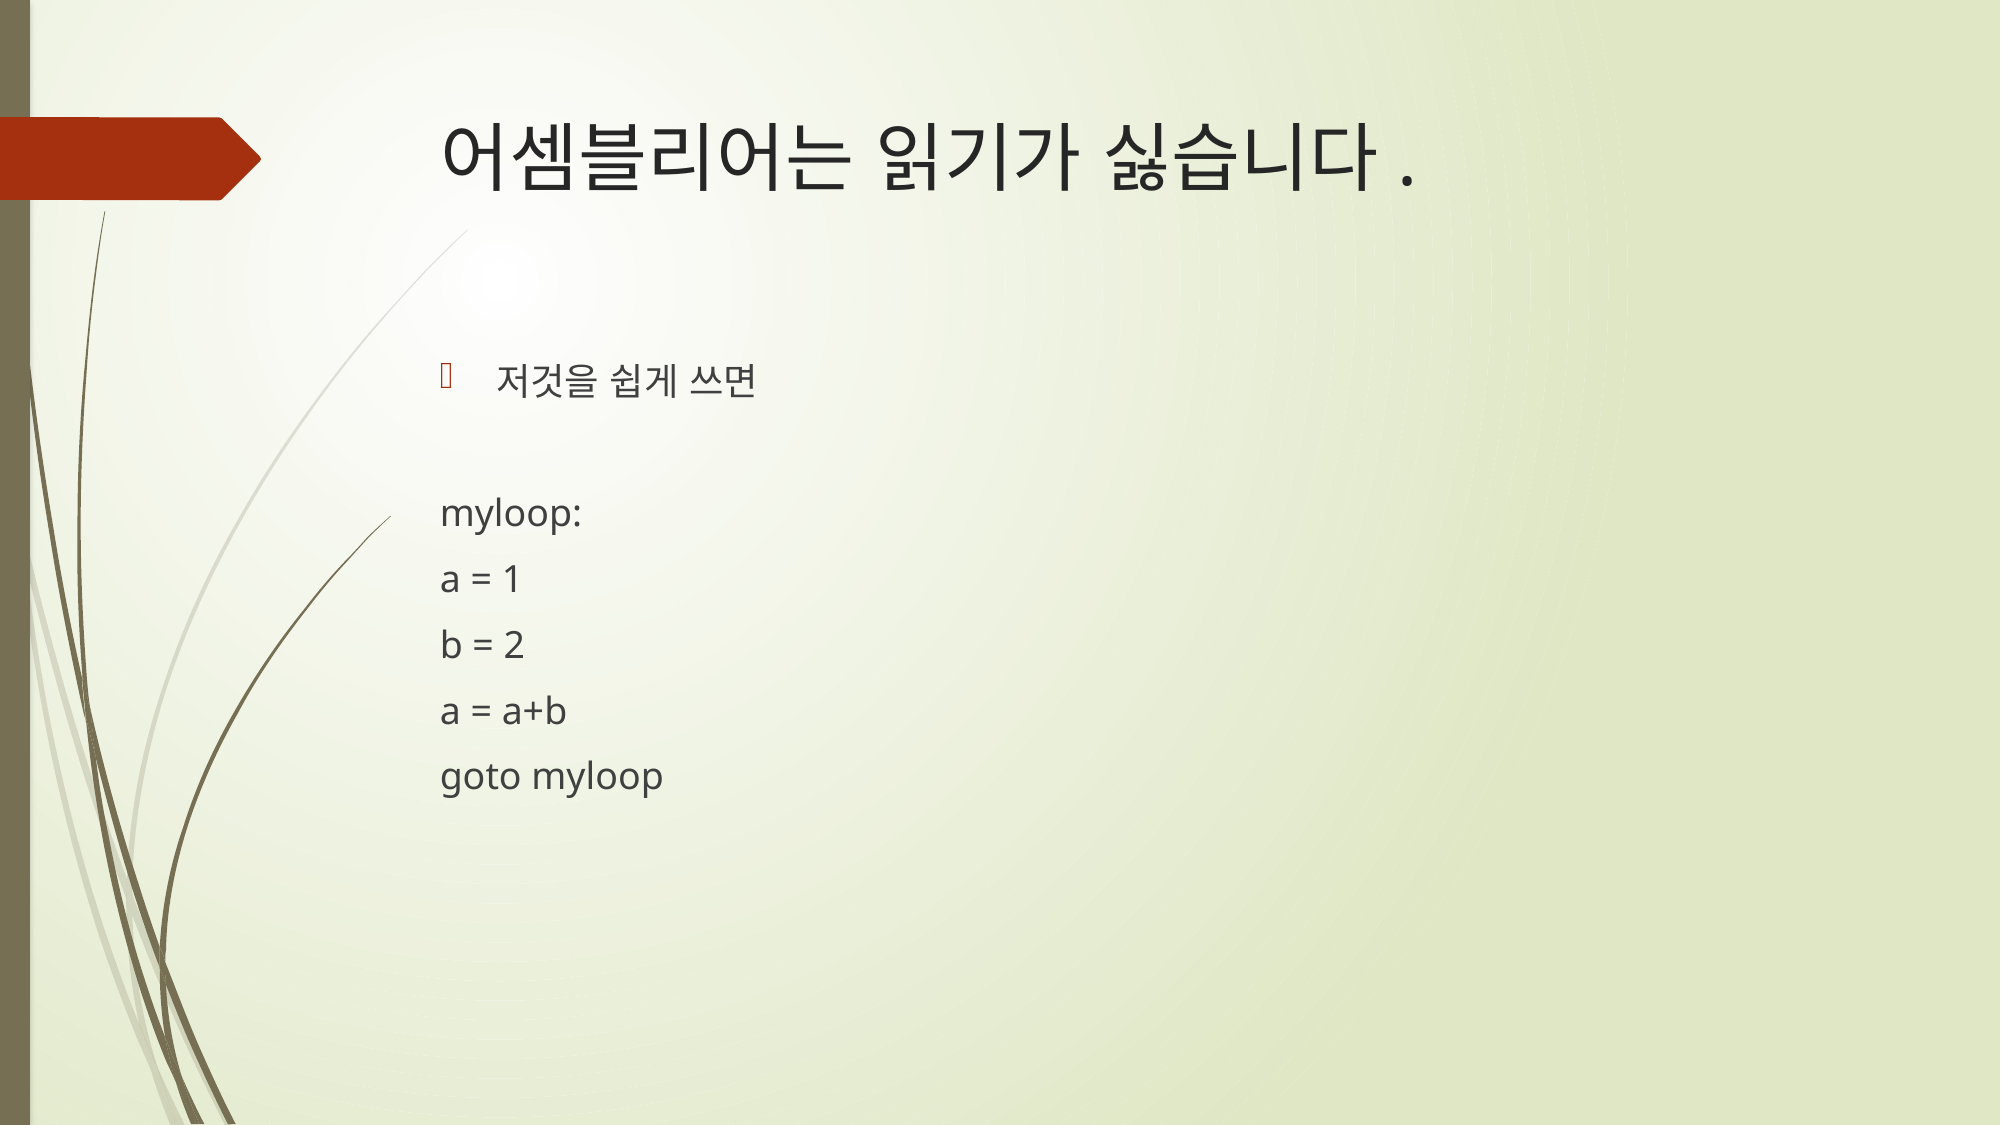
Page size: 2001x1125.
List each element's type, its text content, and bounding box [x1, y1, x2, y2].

title 어셈블리어는 읽기가 싫습니다. [425, 102, 1888, 313]
list 저것을 쉽게 쓰면 myloop: a = 1 b = 2 a = a+b goto myloop [424, 350, 1888, 970]
